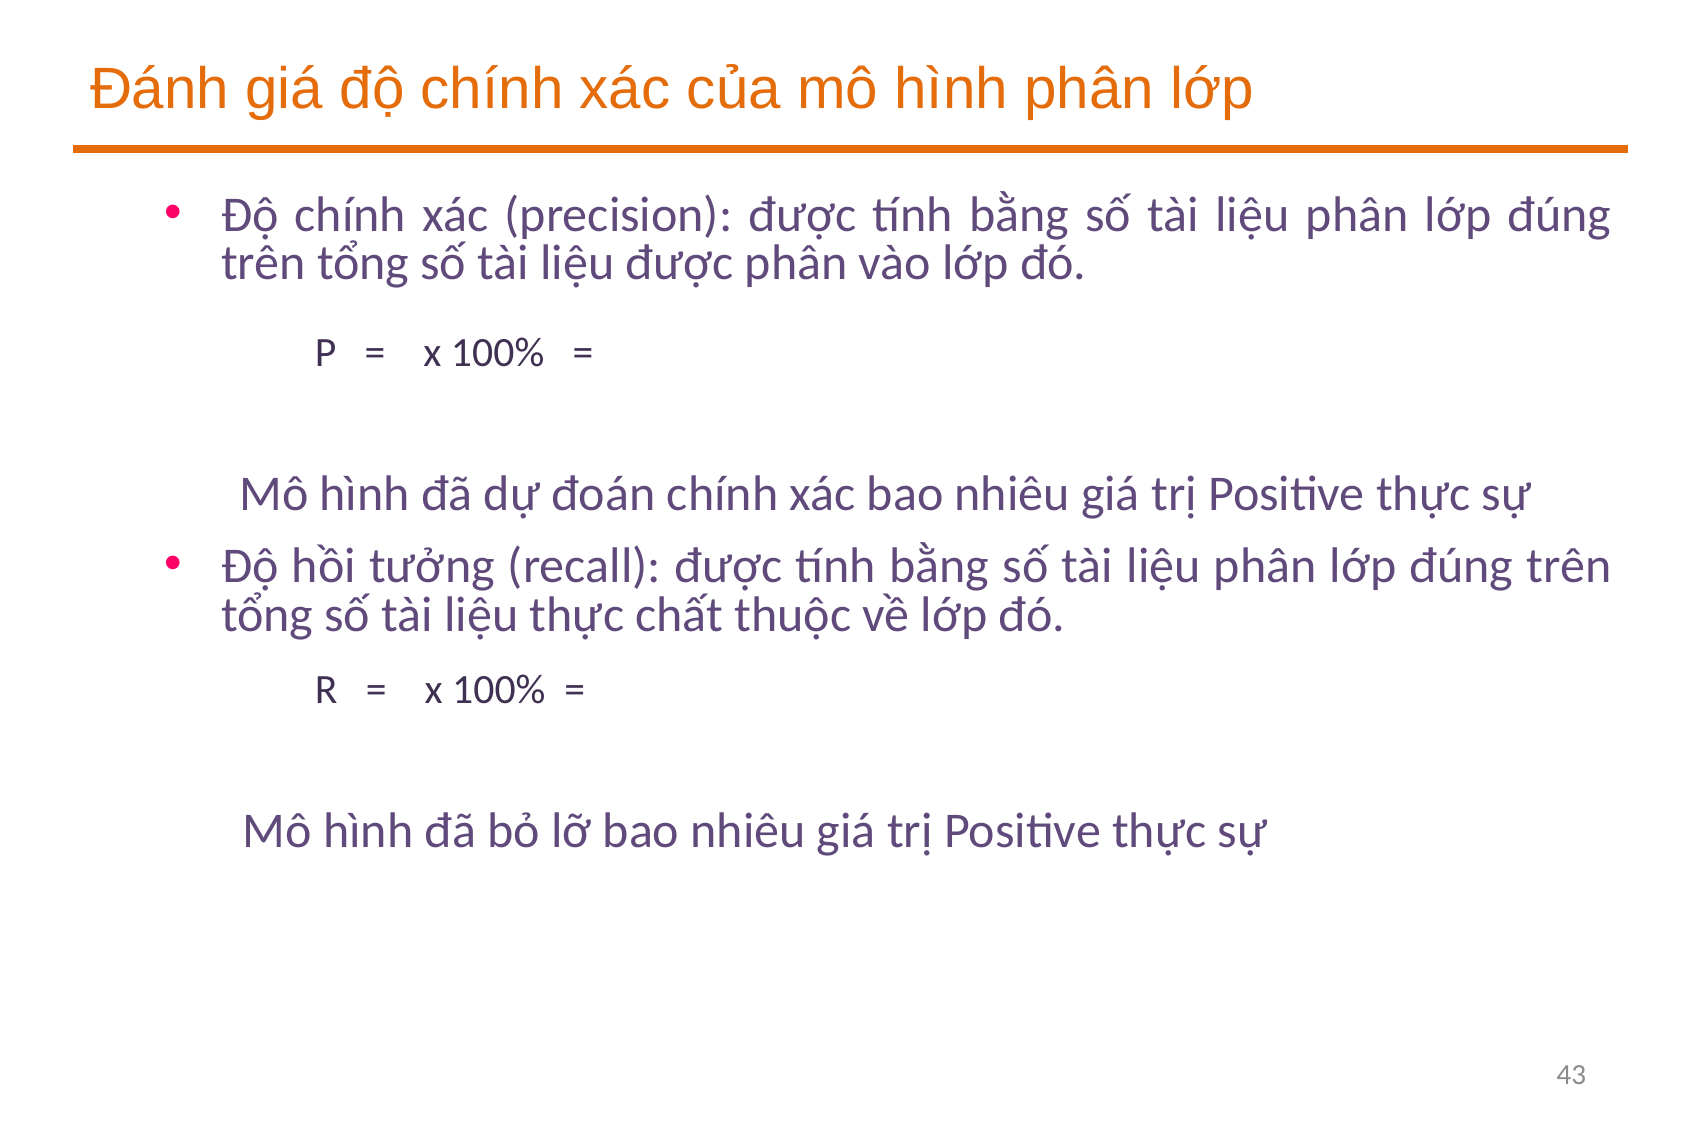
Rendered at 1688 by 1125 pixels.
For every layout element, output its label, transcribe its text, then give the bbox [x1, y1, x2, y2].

slide_number 43 [1209, 1042, 1604, 1103]
title Đánh giá độ chính xác của mô hình phân lớp [72, 21, 1564, 145]
